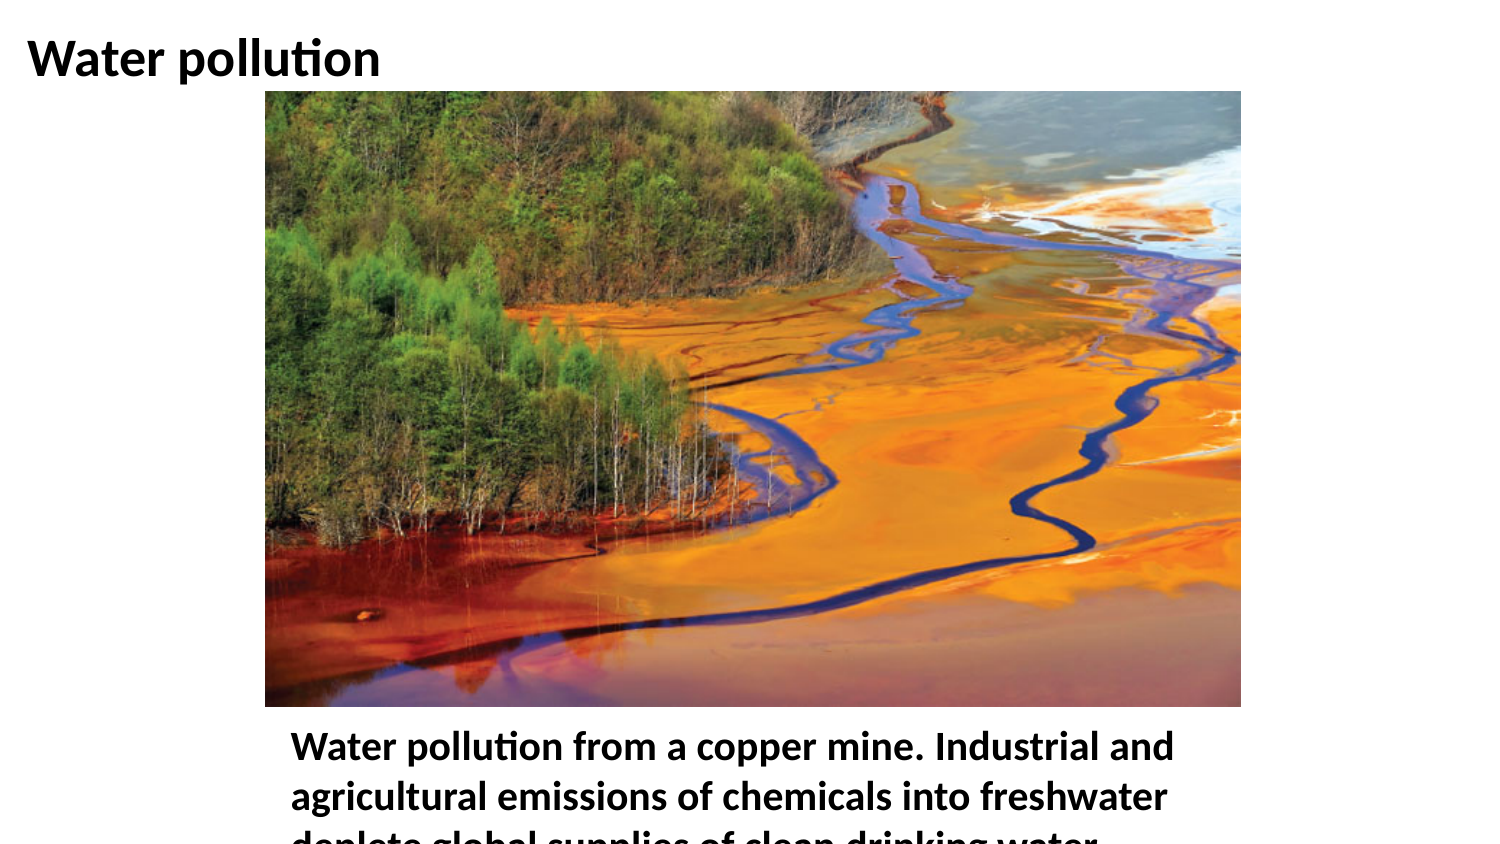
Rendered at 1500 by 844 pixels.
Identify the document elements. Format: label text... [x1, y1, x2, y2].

title Water pollution [12, 14, 1493, 79]
list Water pollution from a copper mine. Industrial and agricultural emissions of chemicals into freshwater deplete global supplies of clean drinking water. [275, 711, 1251, 829]
picture [264, 91, 1241, 707]
